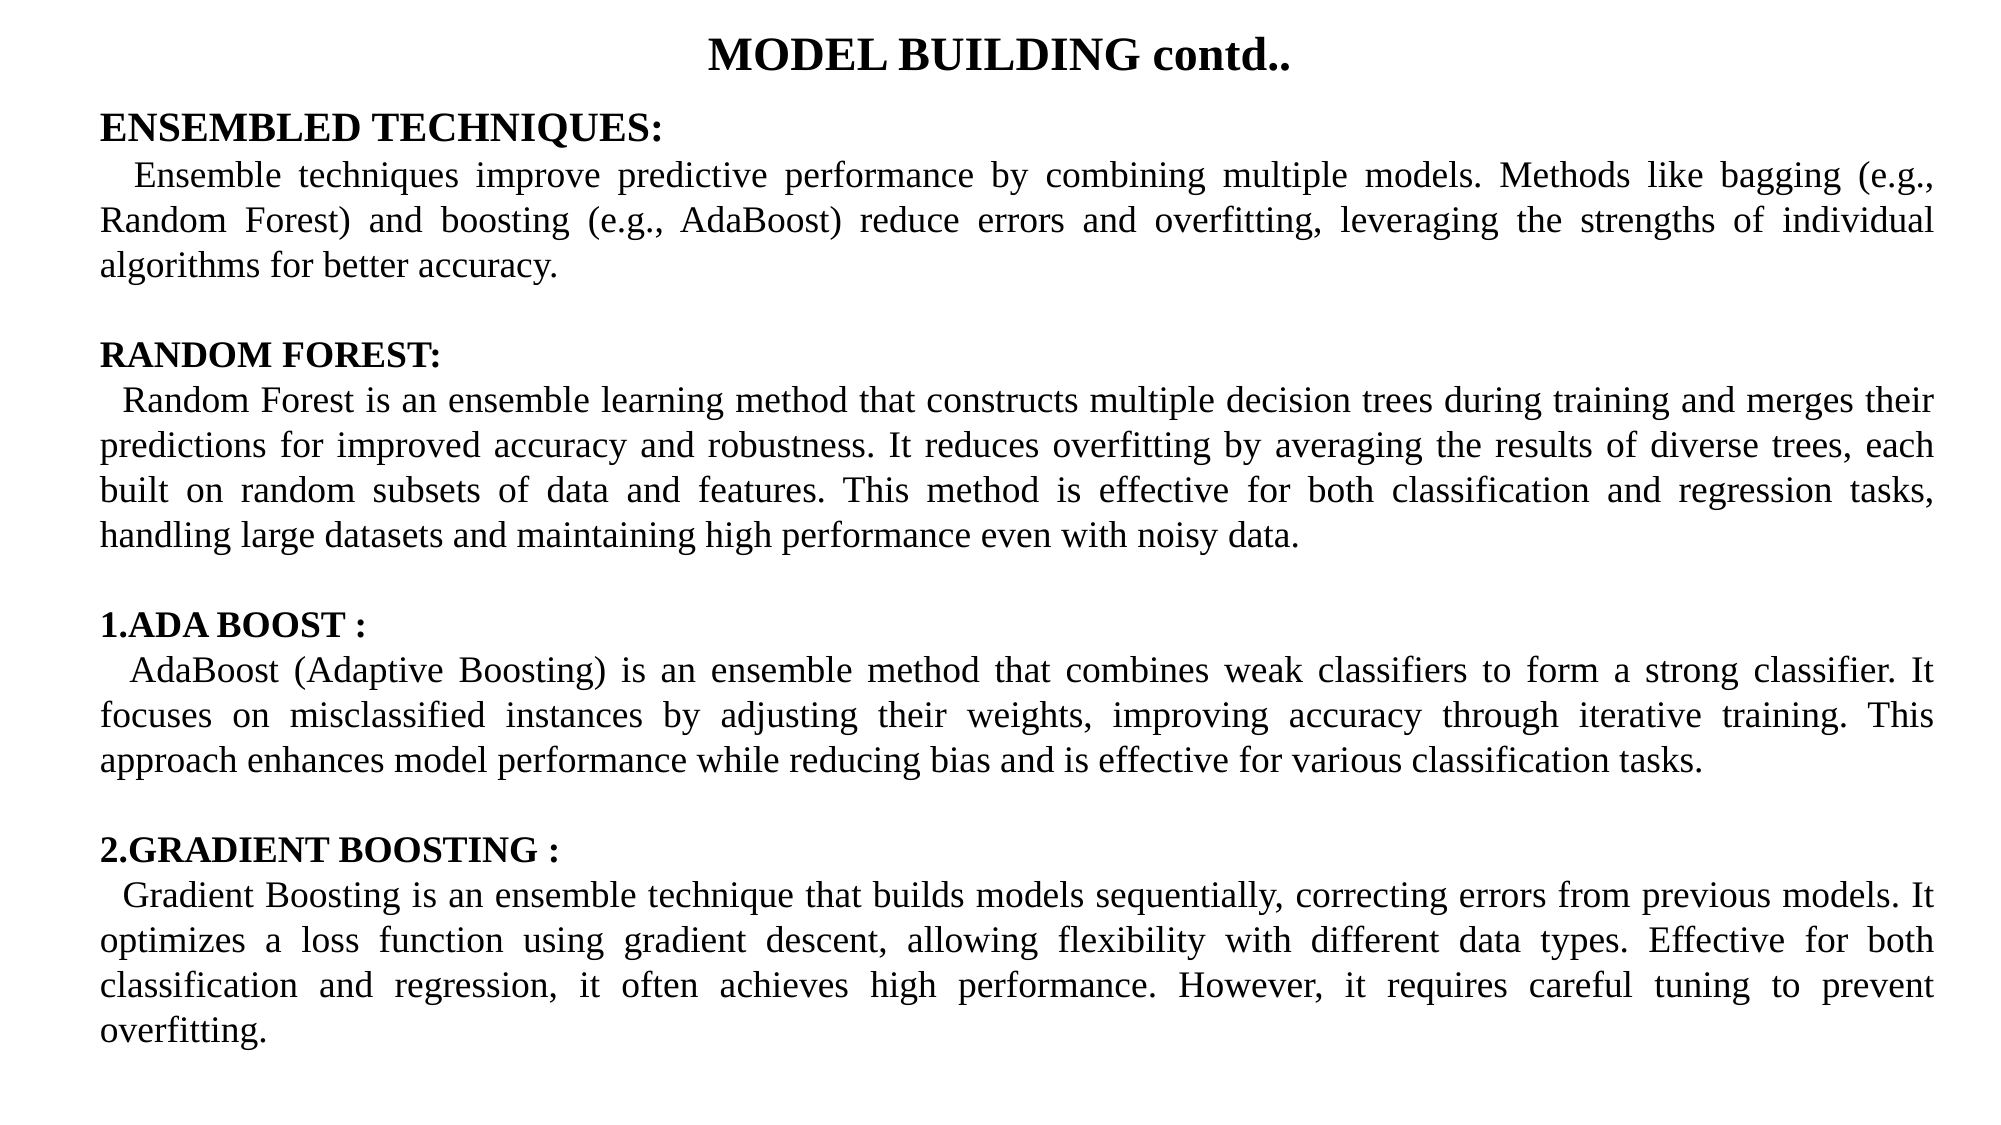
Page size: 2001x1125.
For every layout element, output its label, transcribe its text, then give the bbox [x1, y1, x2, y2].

text_box MODEL BUILDING contd.. [20, 15, 1980, 133]
text_box ENSEMBLED TECHNIQUES: Ensemble techniques improve predictive performance by combining multiple models. Methods like bagging (e.g., Random Forest) and boosting (e.g., AdaBoost) reduce errors and overfitting, leveraging the strengths of individual algorithms for better accuracy. RANDOM FOREST: Random Forest is an ensemble learning method that constructs multiple decision trees during training and merges their predictions for improved accuracy and robustness. It reduces overfitting by averaging the results of diverse trees, each built on random subsets of data and features. This method is effective for both classification and regression tasks, handling large datasets and maintaining high performance even with noisy data. 1.ADA BOOST : AdaBoost (Adaptive Boosting) is an ensemble method that combines weak classifiers to form a strong classifier. It focuses on misclassified instances by adjusting their weights, improving accuracy through iterative training. This approach enhances model performance while reducing bias and is effective for various classification tasks. 2.GRADIENT BOOSTING : Gradient Boosting is an ensemble technique that builds models sequentially, correcting errors from previous models. It optimizes a loss function using gradient descent, allowing flexibility with different data types. Effective for both classification and regression, it often achieves high performance. However, it requires careful tuning to prevent overfitting. [85, 47, 1952, 1103]
